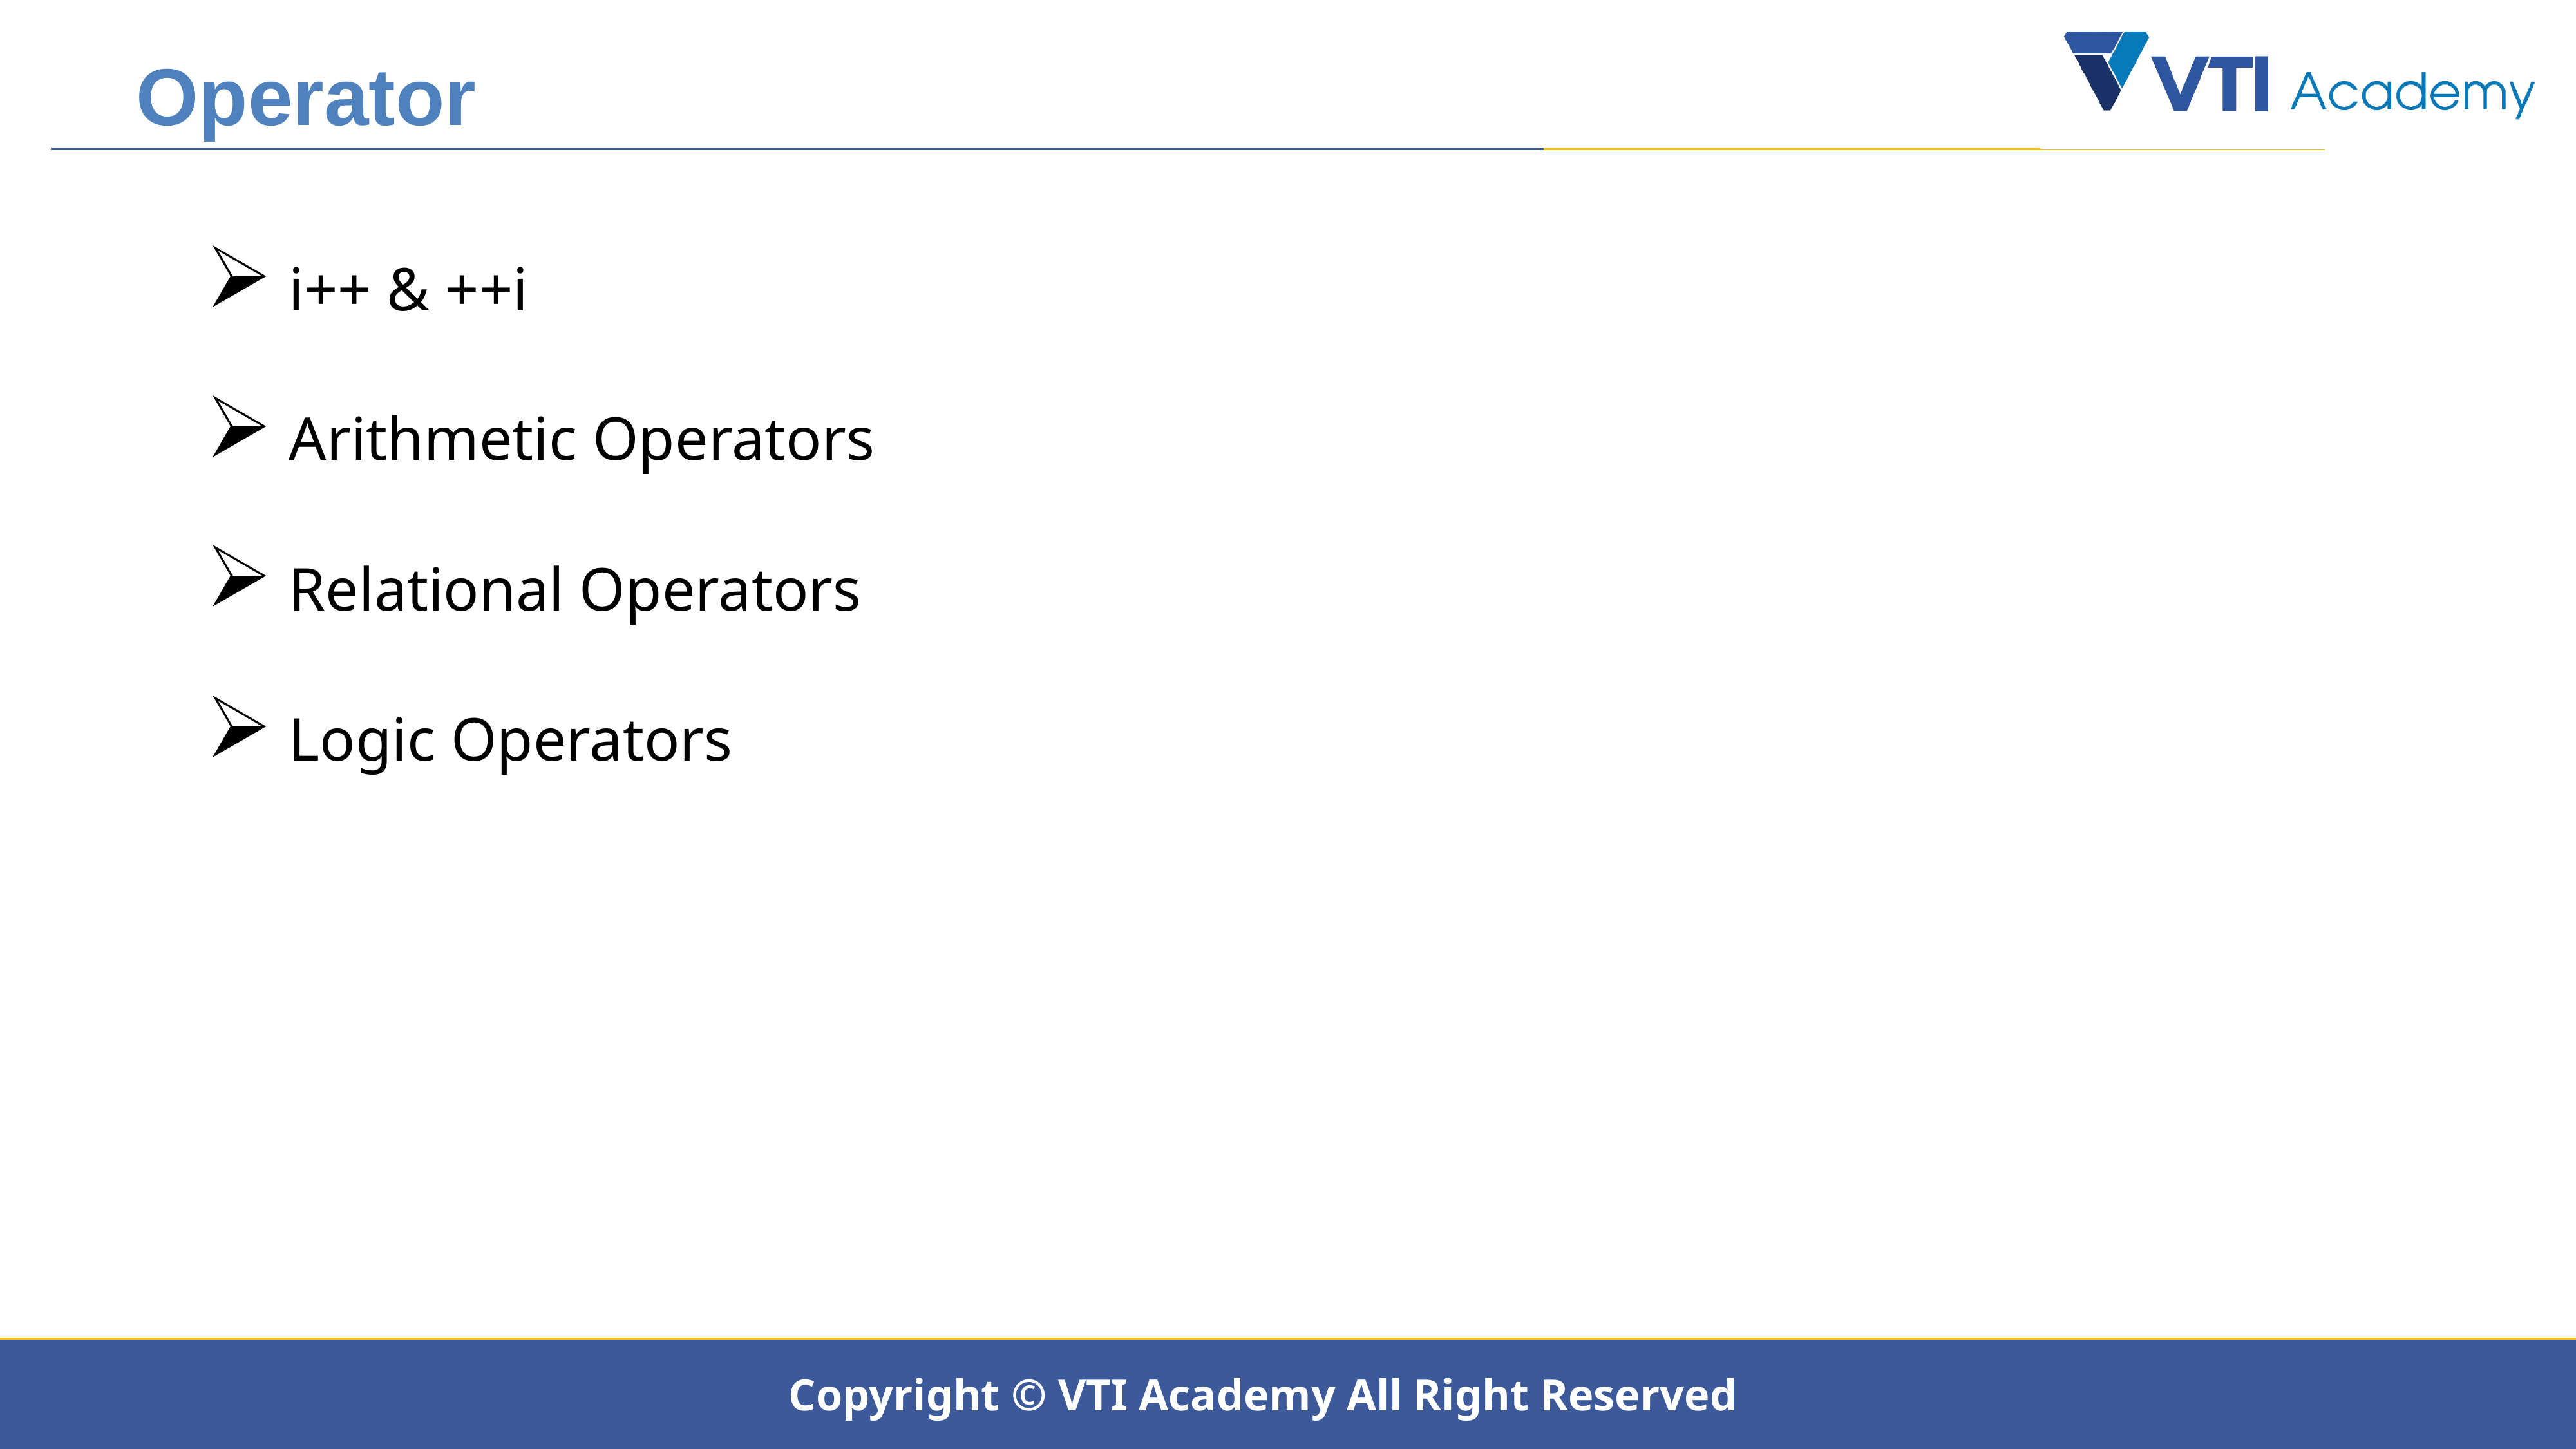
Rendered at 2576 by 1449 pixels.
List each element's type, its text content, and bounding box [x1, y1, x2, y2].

text_box Operator [126, 60, 996, 126]
picture [2034, 0, 2576, 149]
text_box i++ & ++i Arithmetic Operators Relational Operators Logic Operators [196, 246, 1938, 958]
